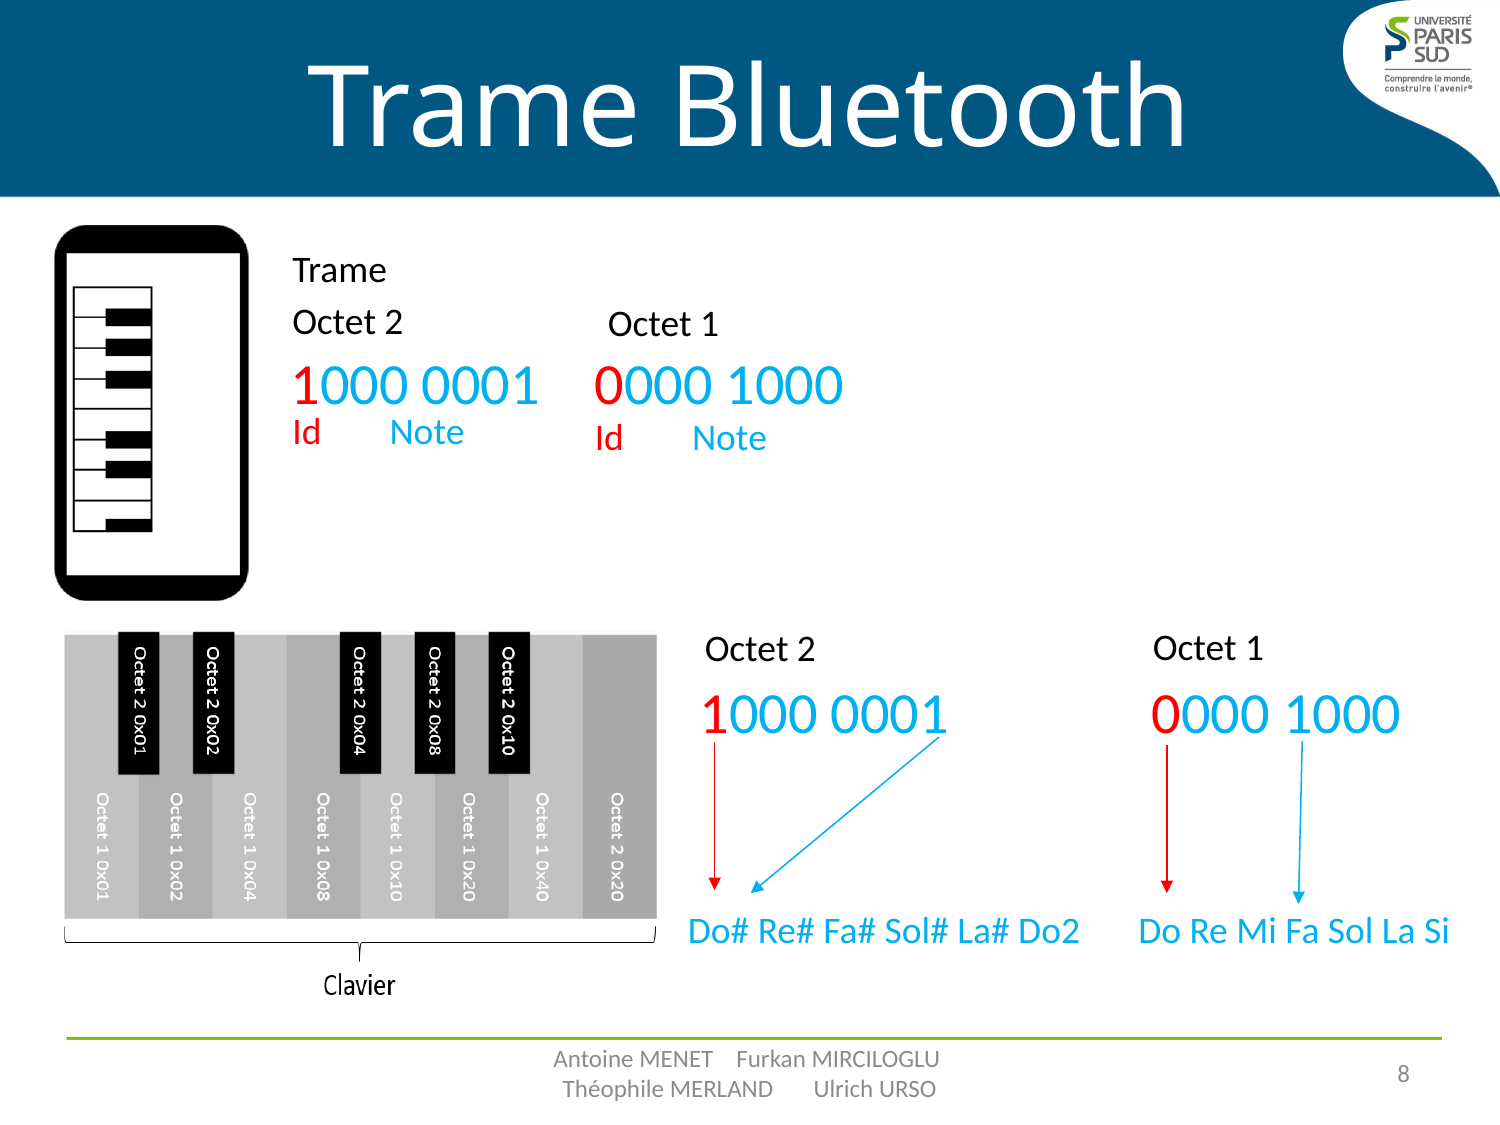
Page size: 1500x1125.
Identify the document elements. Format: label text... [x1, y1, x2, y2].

text_box 1000 0001 [355, 350, 560, 424]
text_box 0000 1000 [1137, 667, 1421, 753]
text_box Do# Re# Fa# Sol# La# Do2 [677, 898, 1103, 959]
text_box Octet 2 [277, 289, 562, 350]
text_box Octet 1 [593, 291, 877, 352]
text_box Do Re Mi Fa Sol La Si [1123, 898, 1474, 959]
picture [0, 0, 1500, 1125]
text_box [1298, 740, 1303, 905]
text_box Id Note [580, 405, 819, 466]
title Trame Bluetooth [74, 7, 1425, 195]
text_box 0000 1000 [579, 339, 864, 424]
text_box Octet 1 [1138, 615, 1422, 676]
text_box Trame [277, 237, 562, 289]
slide_number 8 [1074, 1042, 1425, 1103]
text_box 1000 0001 [684, 667, 969, 753]
text_box Octet 2 [690, 616, 974, 676]
text_box Id Note [355, 399, 517, 460]
footer Antoine MENET Furkan MIRCILOGLU Théophile MERLAND Ulrich URSO [512, 1042, 988, 1103]
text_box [750, 736, 940, 894]
